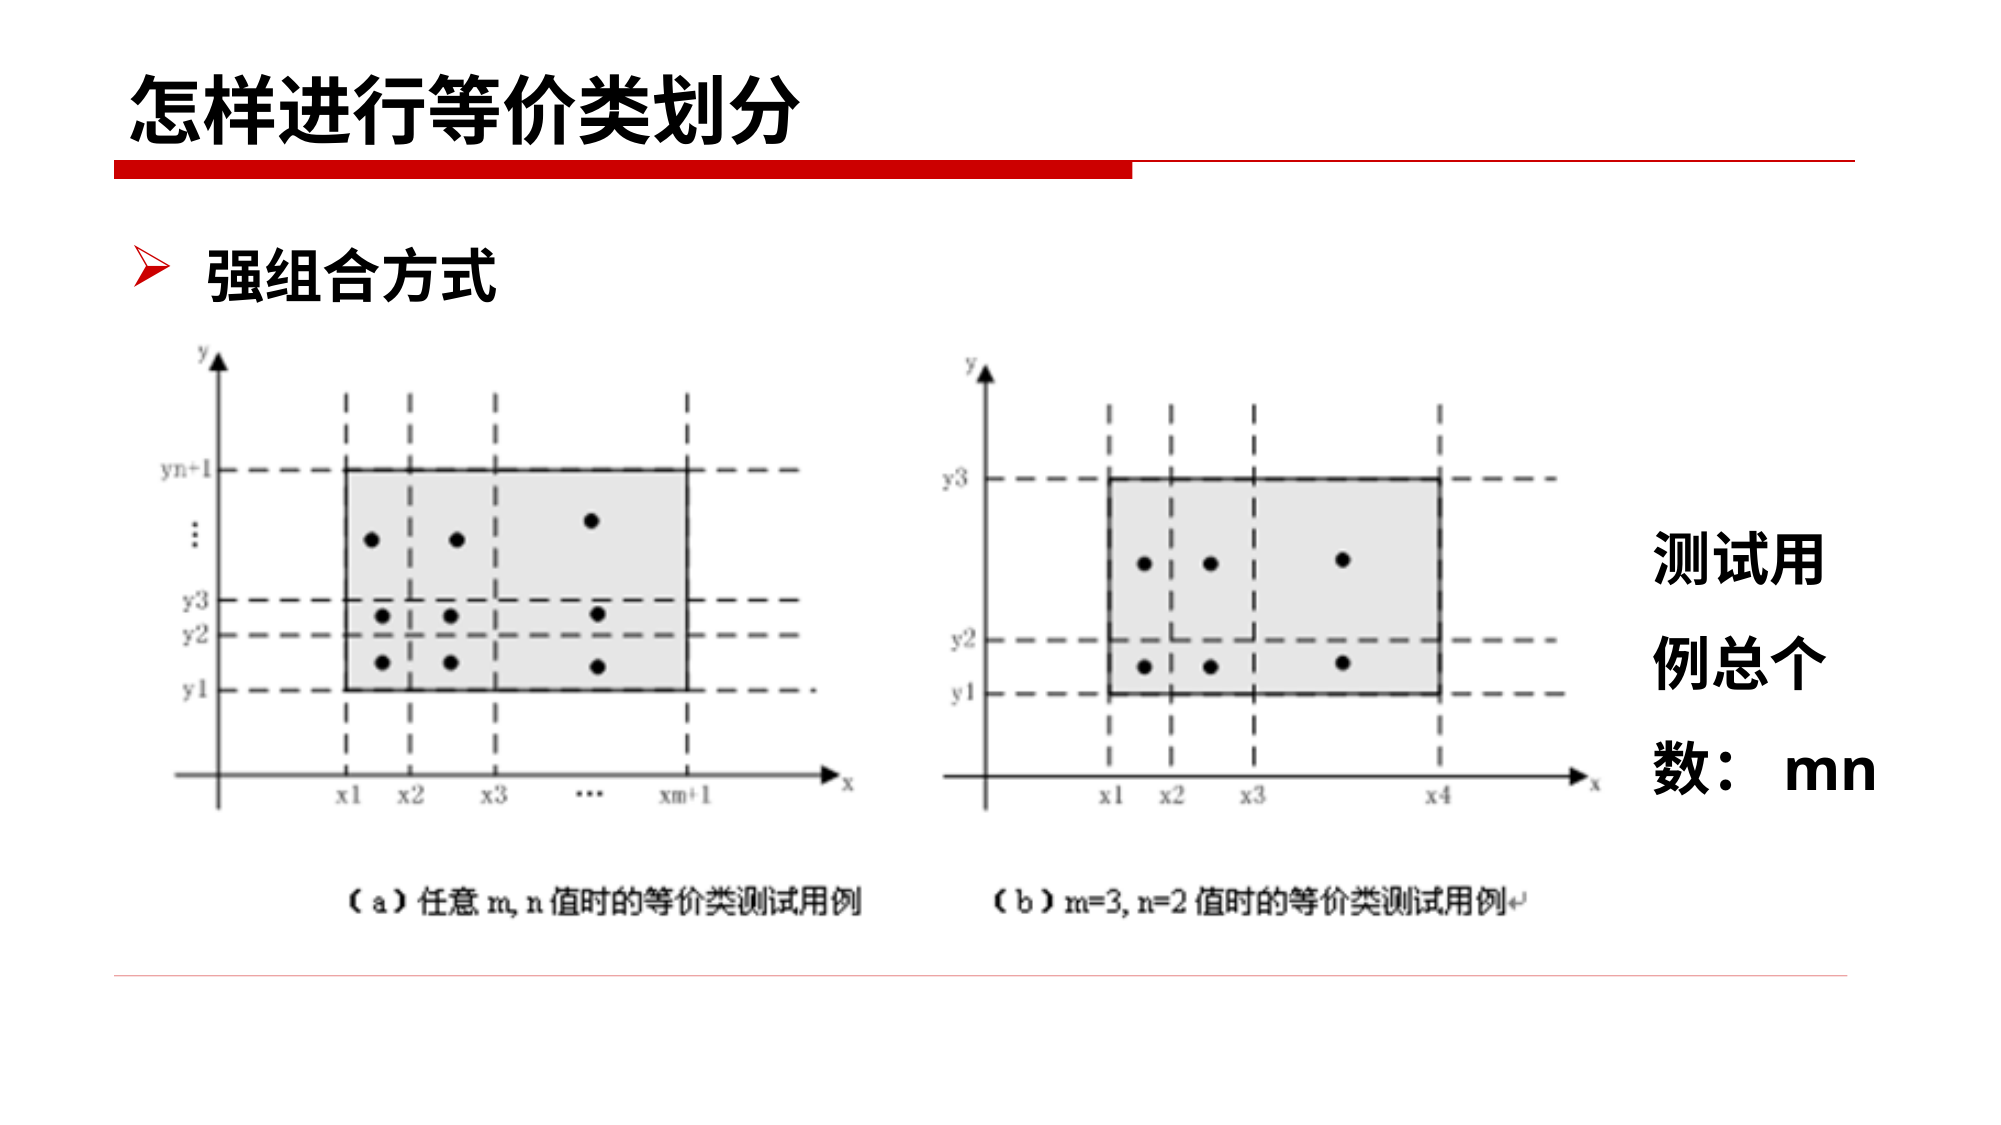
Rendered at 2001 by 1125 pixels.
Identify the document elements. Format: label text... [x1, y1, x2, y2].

title 怎样进行等价类划分 [112, 42, 1863, 161]
list 测试用例总个数：mn [1637, 479, 1898, 953]
picture [137, 314, 1615, 936]
text_box 强组合方式 [114, 196, 1865, 897]
